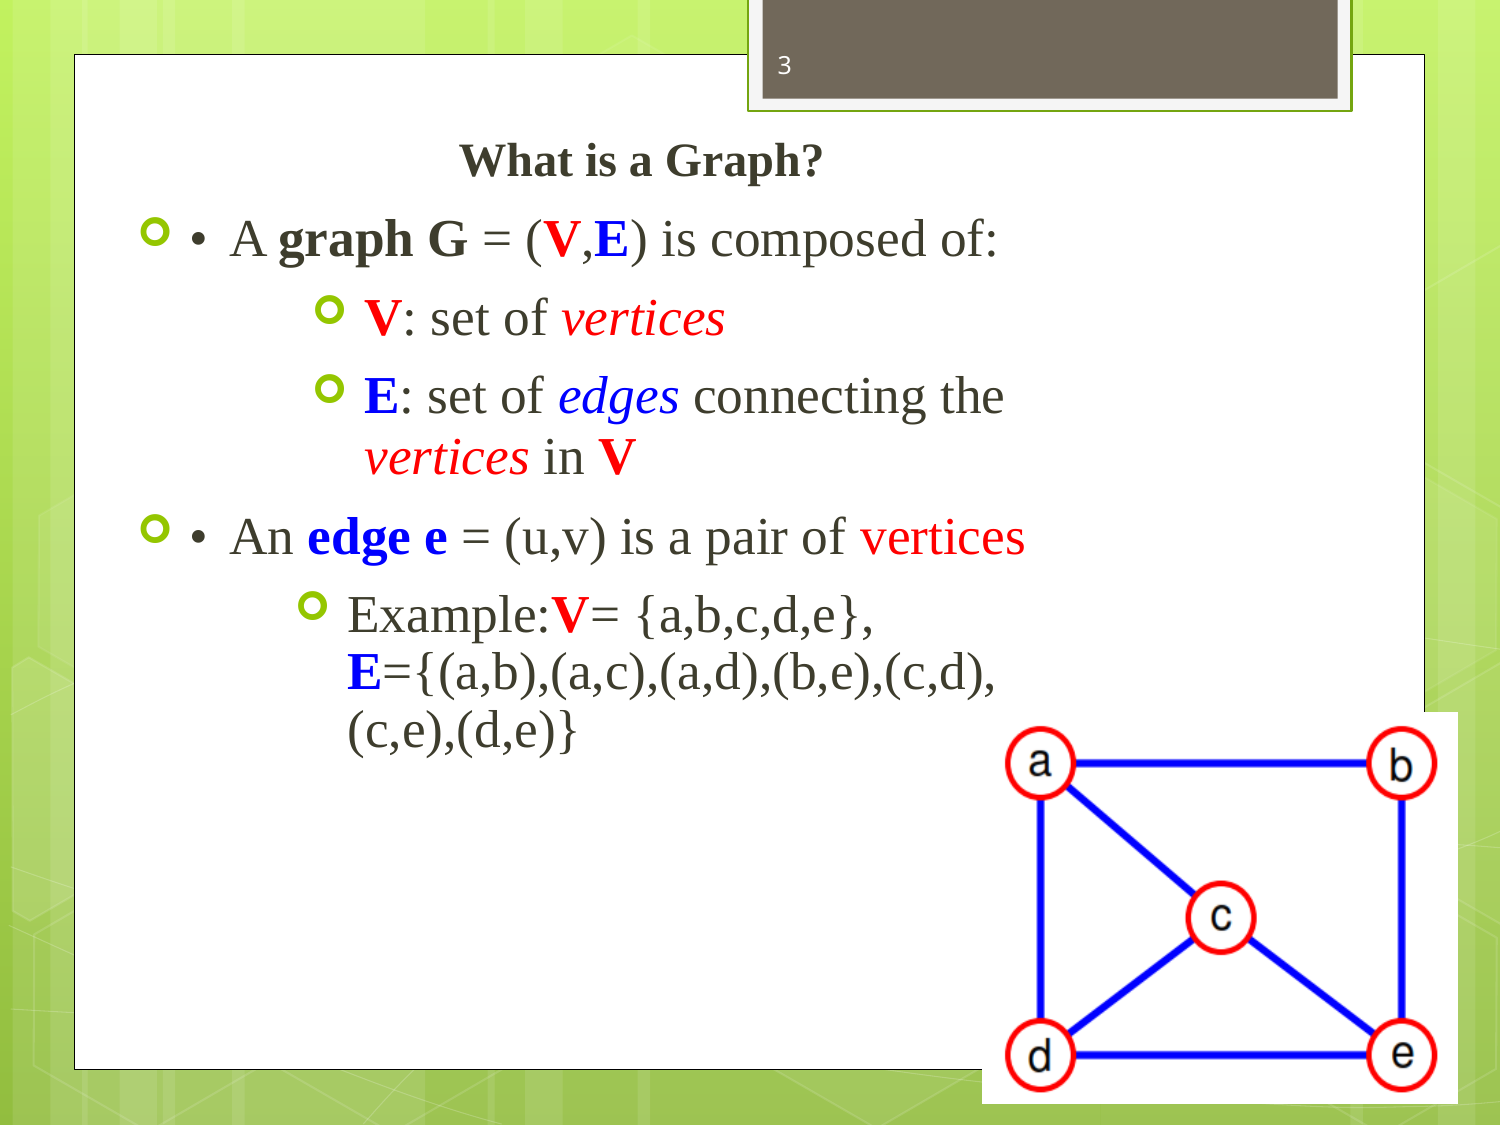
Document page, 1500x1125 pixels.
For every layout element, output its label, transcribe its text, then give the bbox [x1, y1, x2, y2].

picture [982, 712, 1458, 1104]
slide_number 3 [762, 36, 982, 97]
list What is a Graph? • A graph G = (V,E) is composed of: V: set of vertices E: set of edges connecting the vertices in V • An edge e = (u,v) is a pair of vertices Example:V= {a,b,c,d,e}, E={(a,b),(a,c),(a,d),(b,e),(c,d),(c,e),(d,e)} [87, 125, 1100, 775]
